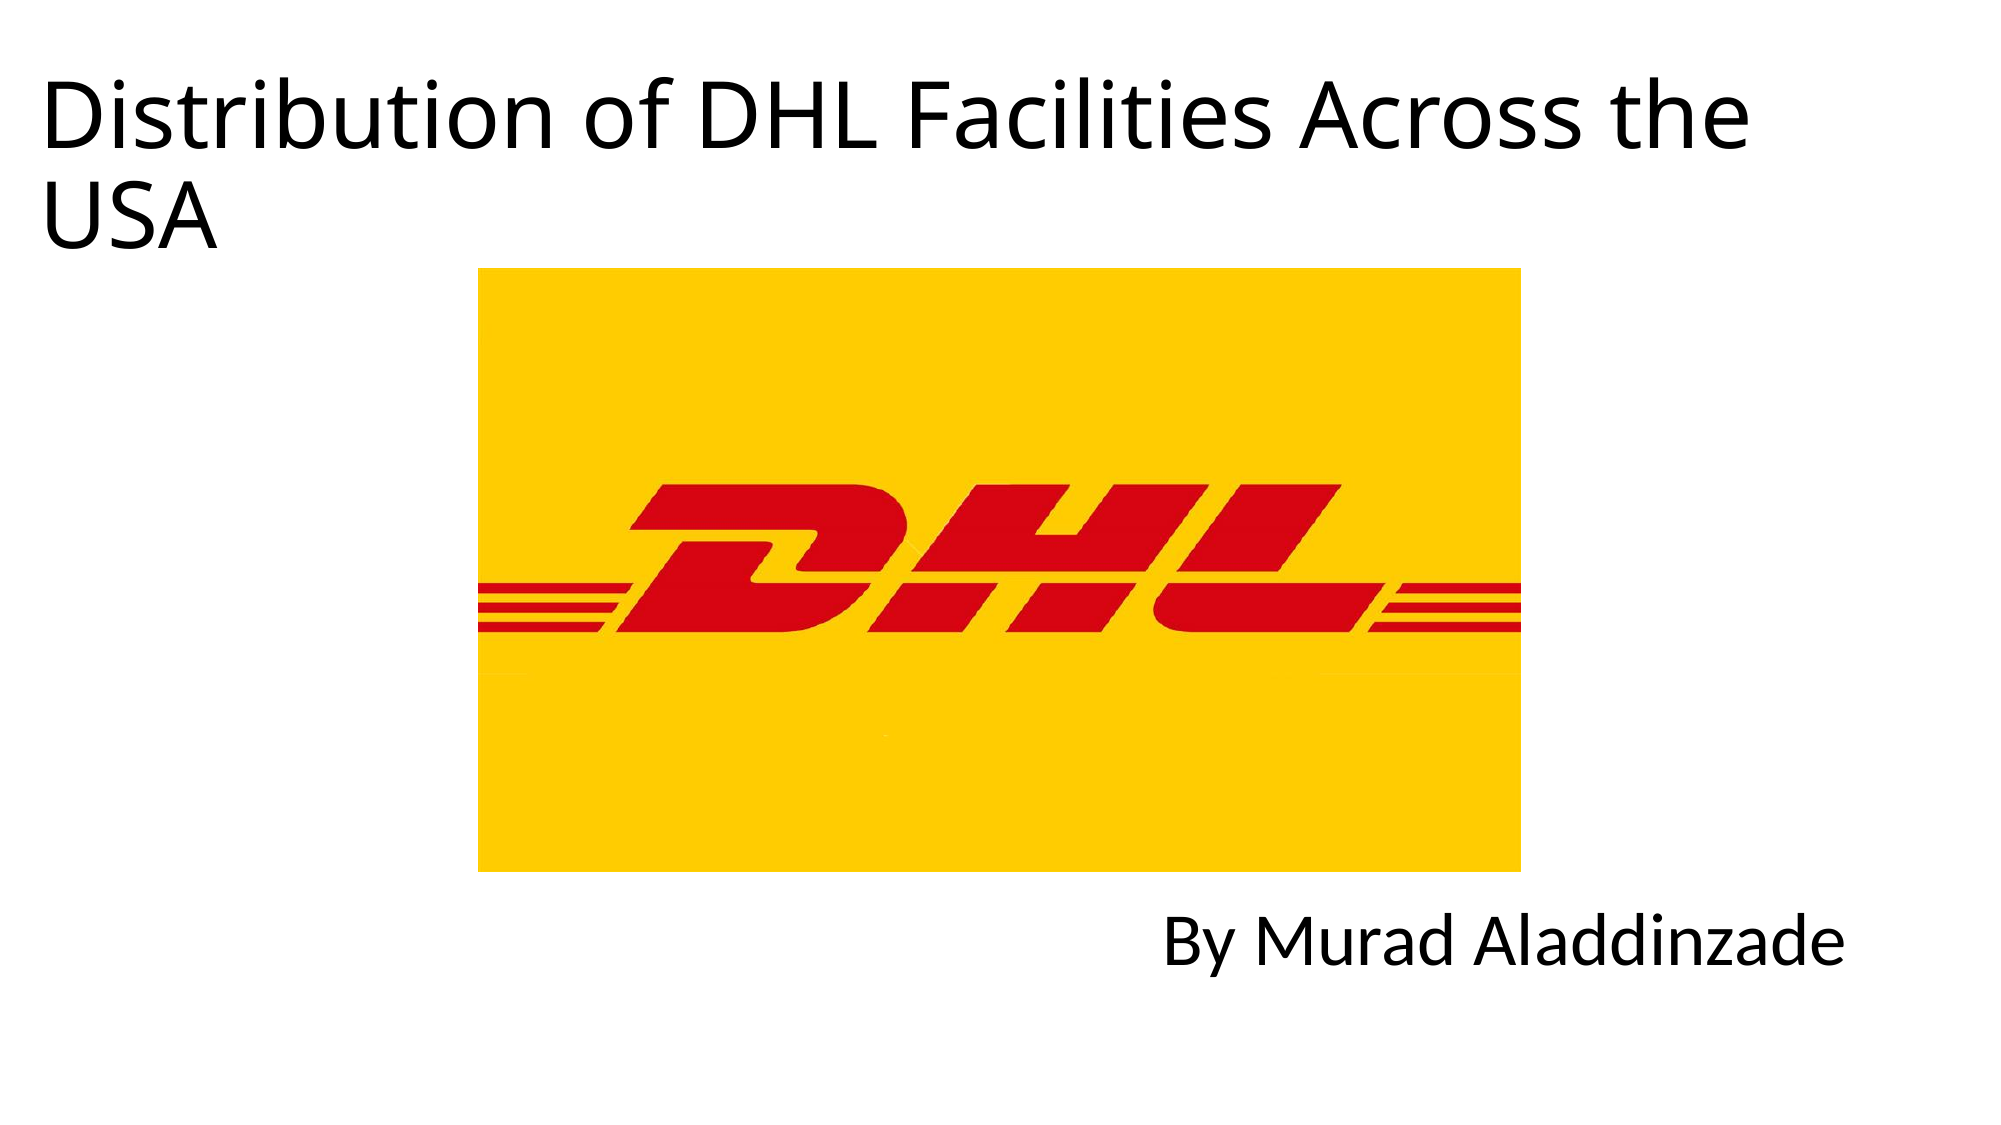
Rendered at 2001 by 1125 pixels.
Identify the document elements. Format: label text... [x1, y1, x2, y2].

picture [478, 268, 1521, 872]
title Distribution of DHL Facilities Across the USA [24, 59, 1937, 278]
list By Murad Aladdinzade [137, 299, 1863, 1014]
